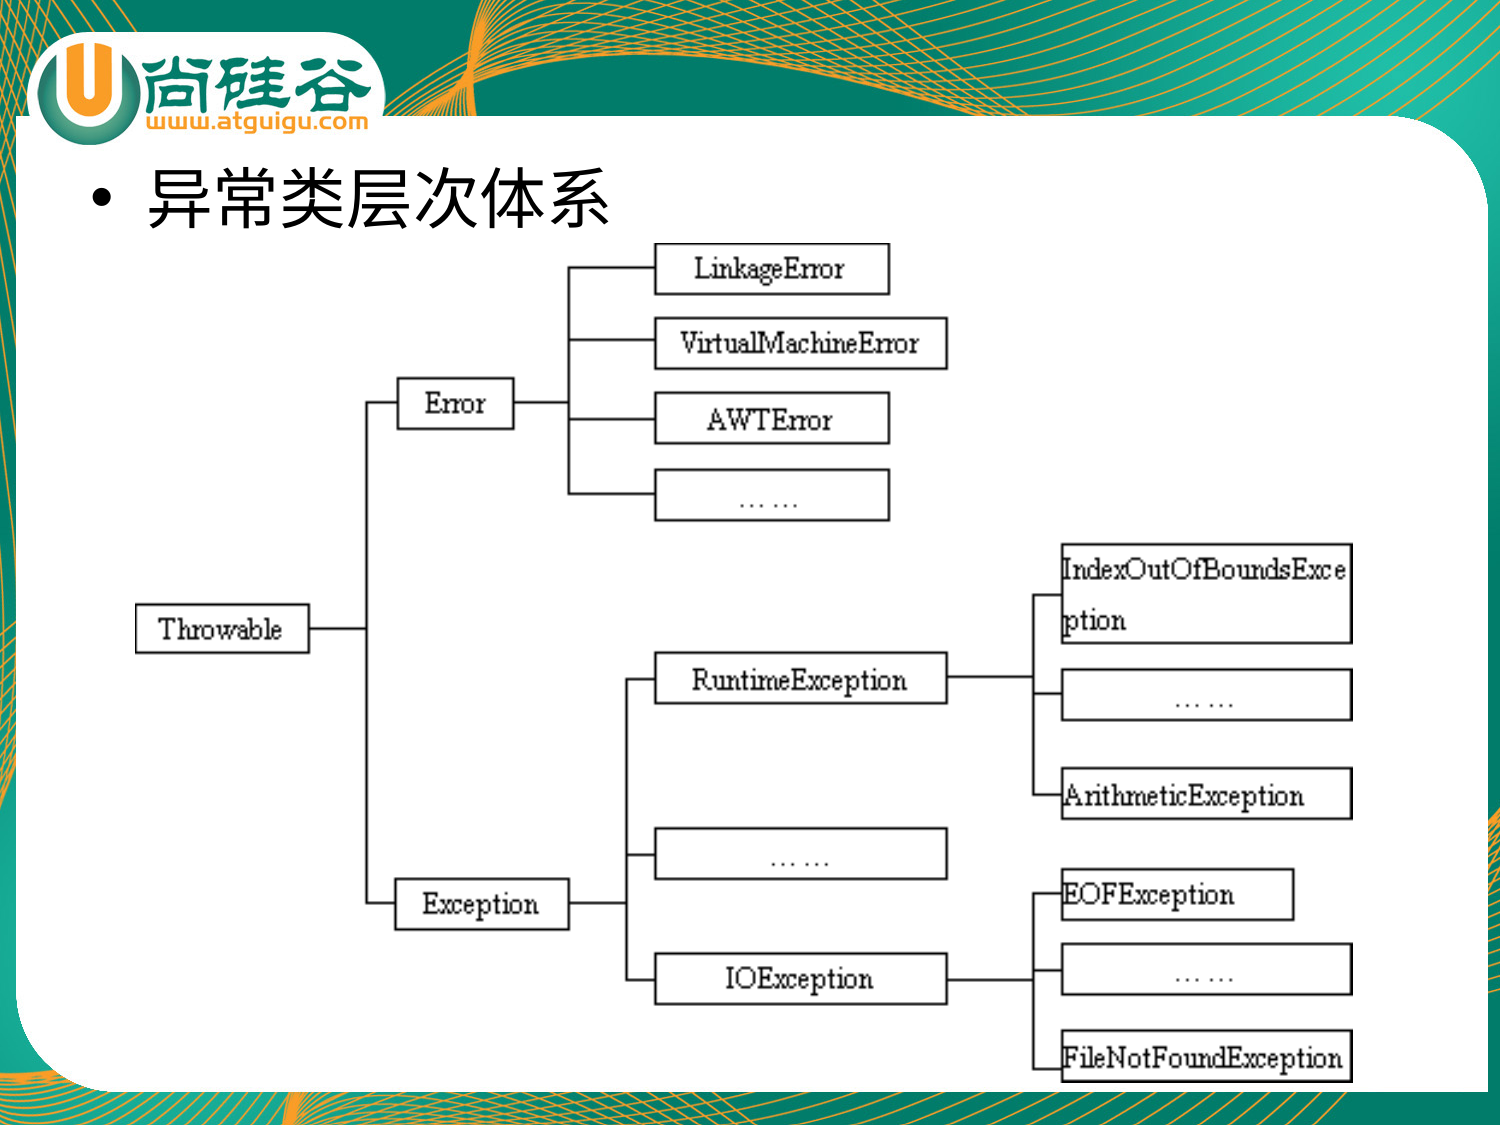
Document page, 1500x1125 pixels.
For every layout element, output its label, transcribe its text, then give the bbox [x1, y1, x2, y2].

picture [0, 0, 1500, 1125]
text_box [118, 243, 1353, 1083]
list 异常类层次体系 [75, 149, 1425, 279]
